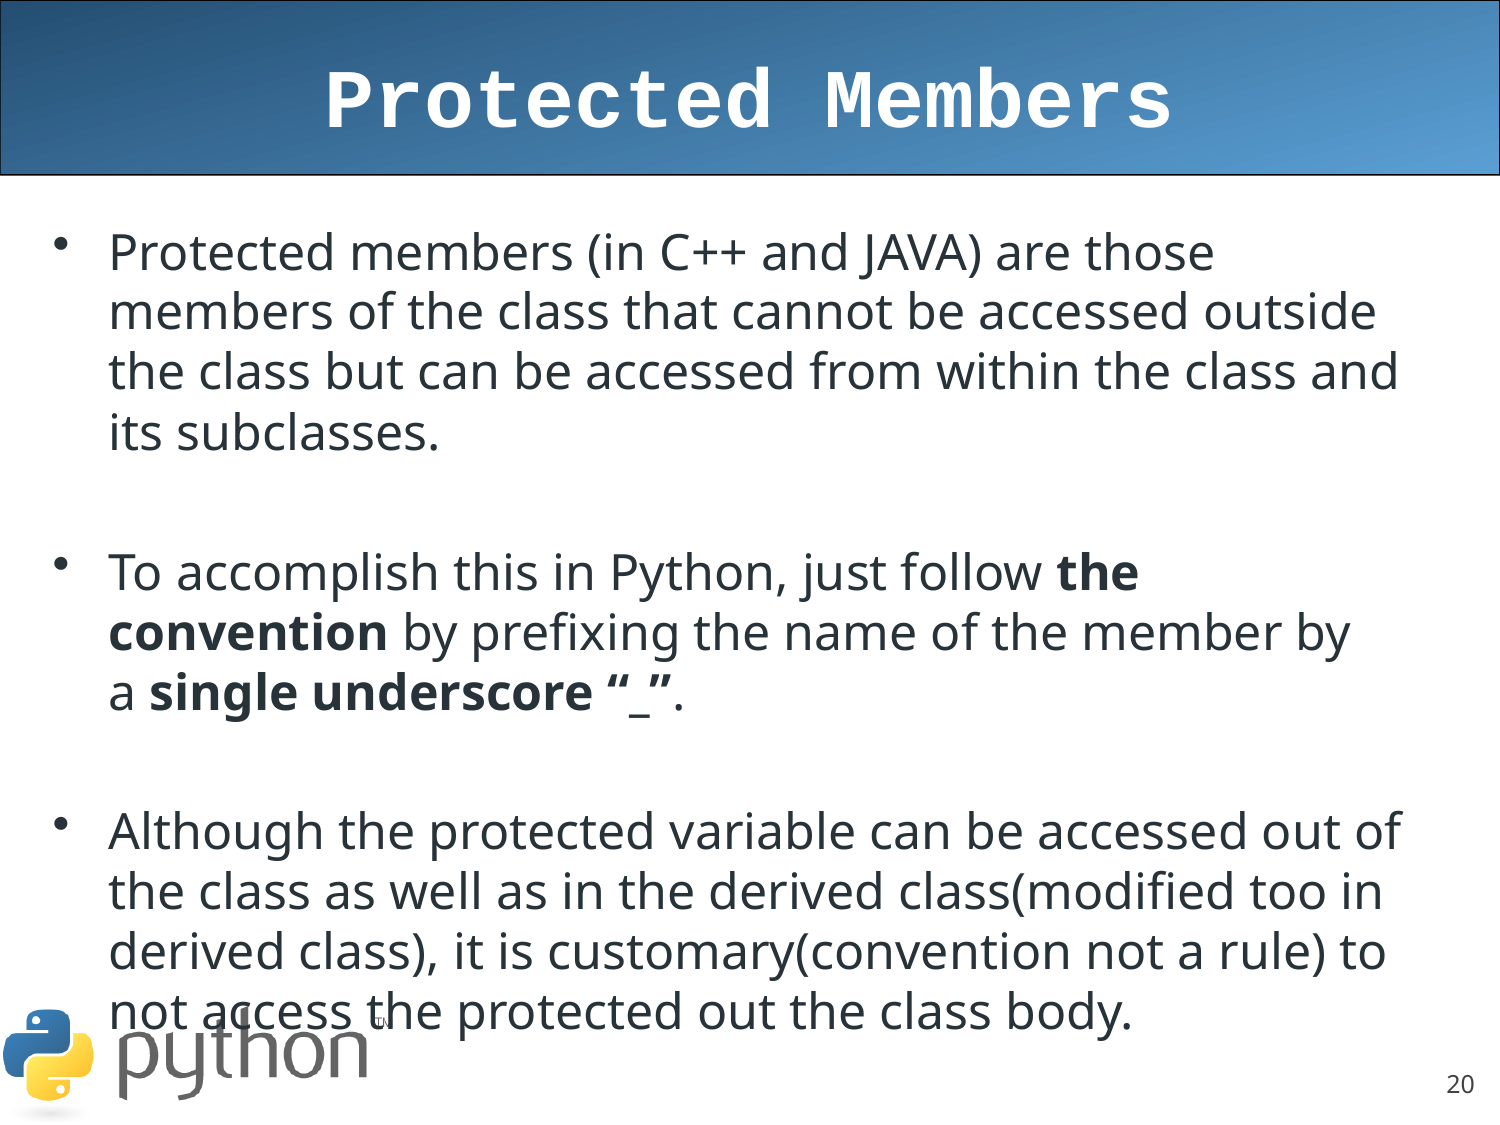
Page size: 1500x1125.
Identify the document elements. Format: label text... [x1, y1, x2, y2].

title Protected Members [0, 0, 1500, 188]
picture [0, 999, 402, 1123]
list Protected members (in C++ and JAVA) are those members of the class that cannot be accessed outside the class but can be accessed from within the class and its subclasses. To accomplish this in Python, just follow the convention by prefixing the name of the member by a single underscore “_”. Although the protected variable can be accessed out of the class as well as in the derived class(modified too in derived class), it is customary(convention not a rule) to not access the protected out the class body. [37, 212, 1463, 1025]
